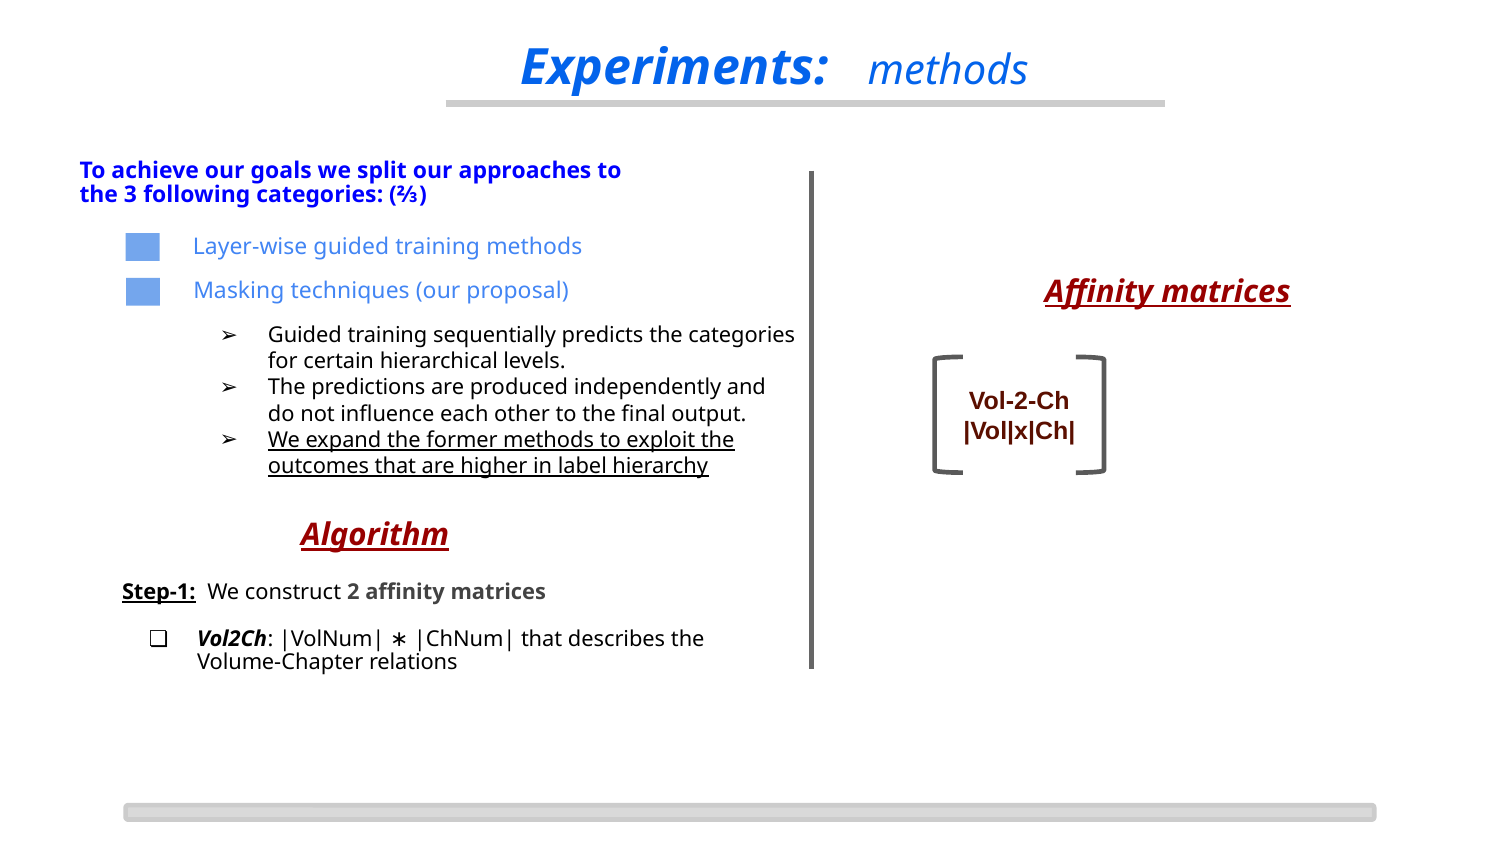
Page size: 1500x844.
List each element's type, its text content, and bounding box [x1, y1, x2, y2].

text_box Experiments: methods [440, 20, 1108, 115]
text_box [934, 356, 1105, 473]
text_box [125, 233, 160, 261]
text_box Guided training sequentially predicts the categories for certain hierarchical levels. The predictions are produced independently and do not influence each other to the final output. We expand the former methods to exploit the outcomes that are higher in label hierarchy [177, 305, 807, 493]
text_box Layer-wise guided training methods [177, 220, 689, 273]
text_box To achieve our goals we split our approaches to the 3 following categories: (⅔) [64, 143, 667, 223]
text_box Masking techniques (our proposal) [178, 273, 689, 318]
text_box [125, 805, 1375, 820]
text_box [126, 277, 160, 306]
text_box Affinity matrices [1016, 260, 1320, 325]
text_box Algorithm [223, 503, 527, 568]
text_box Step-1: We construct 2 affinity matrices Vol2Ch: |VolNum| ∗ |ChNum| that describes the Volume-­Chapter relations [107, 565, 760, 690]
